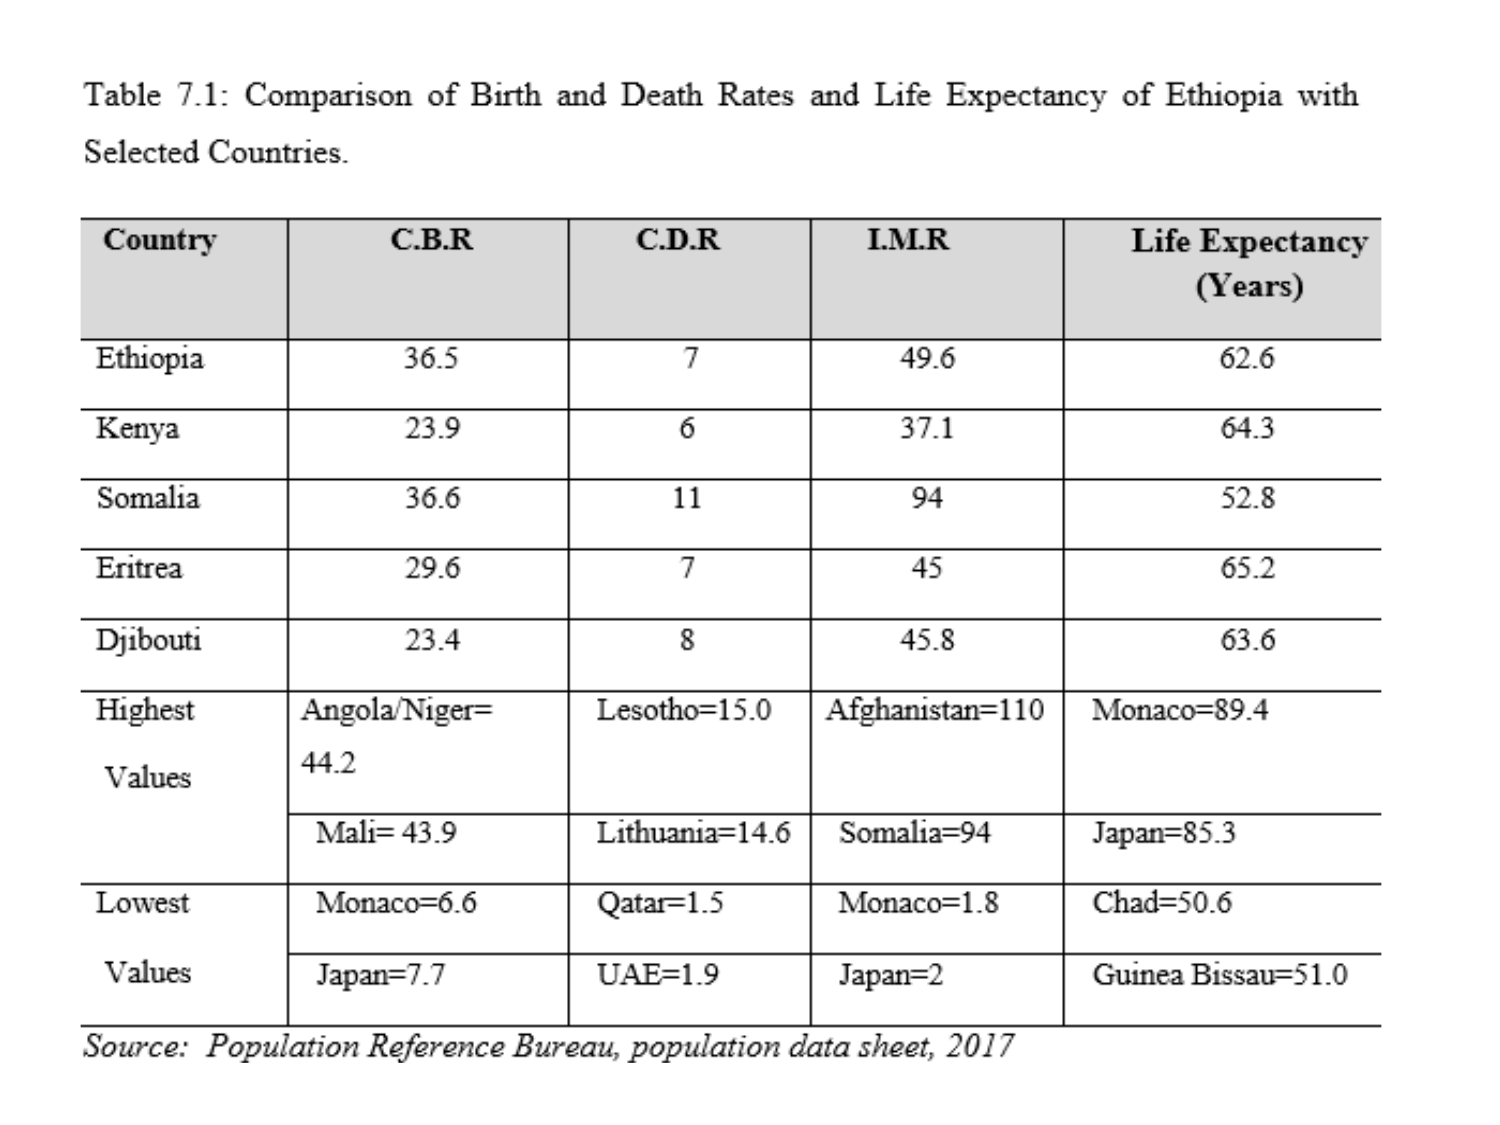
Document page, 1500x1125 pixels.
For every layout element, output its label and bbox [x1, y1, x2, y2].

list [80, 69, 1382, 1063]
